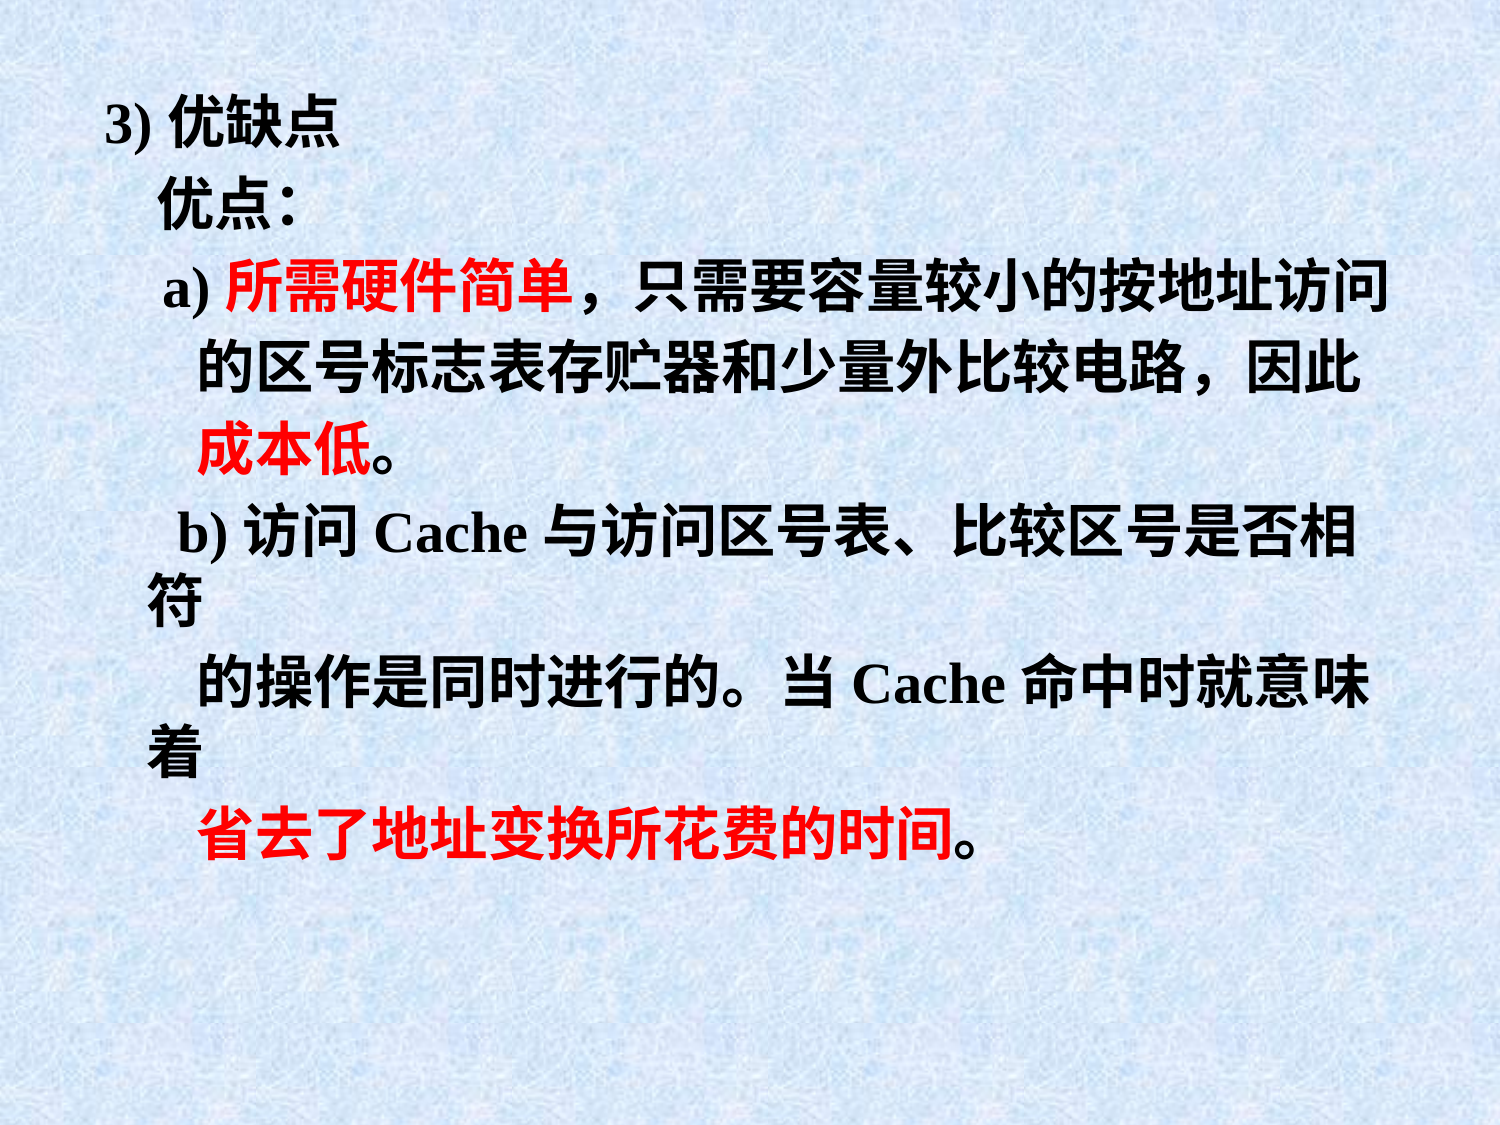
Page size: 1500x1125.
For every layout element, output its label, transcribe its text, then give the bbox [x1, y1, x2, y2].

list 3)优缺点 优点： a)所需硬件简单，只需要容量较小的按地址访问 的区号标志表存贮器和少量外比较电路，因此 成本低。 b)访问Cache与访问区号表、比较区号是否相符 的操作是同时进行的。当Cache命中时就意味着 省去了地址变换所花费的时间。 [75, 78, 1425, 1005]
picture [0, 0, 1500, 1125]
